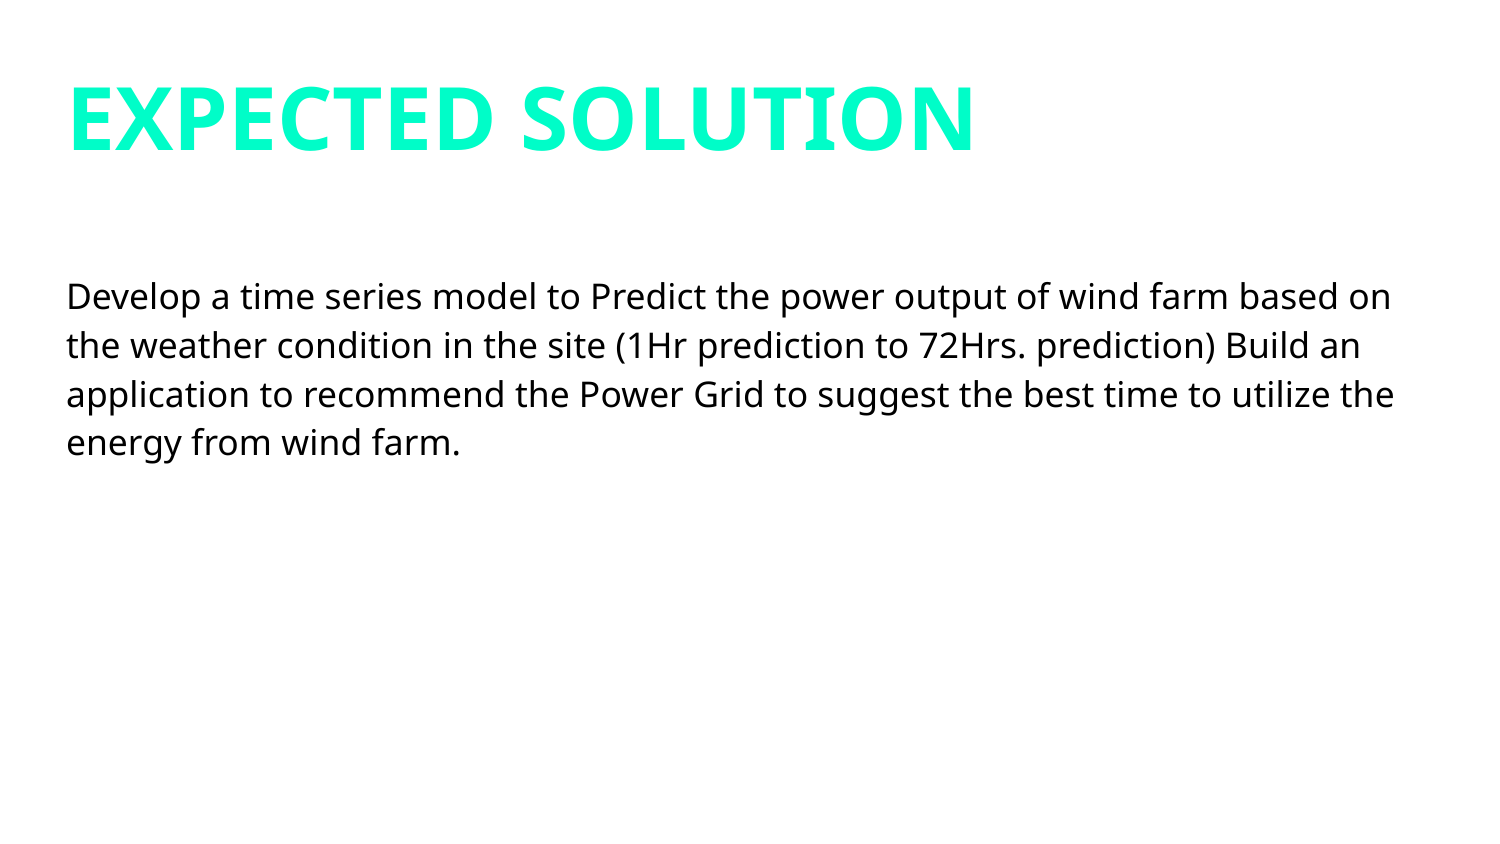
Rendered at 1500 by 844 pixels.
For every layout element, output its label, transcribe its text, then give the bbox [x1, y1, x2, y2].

list Develop a time series model to Predict the power output of wind farm based on the weather condition in the site (1Hr prediction to 72Hrs. prediction) Build an application to recommend the Power Grid to suggest the best time to utilize the energy from wind farm. [51, 252, 1449, 801]
title EXPECTED SOLUTION [51, 48, 1449, 180]
